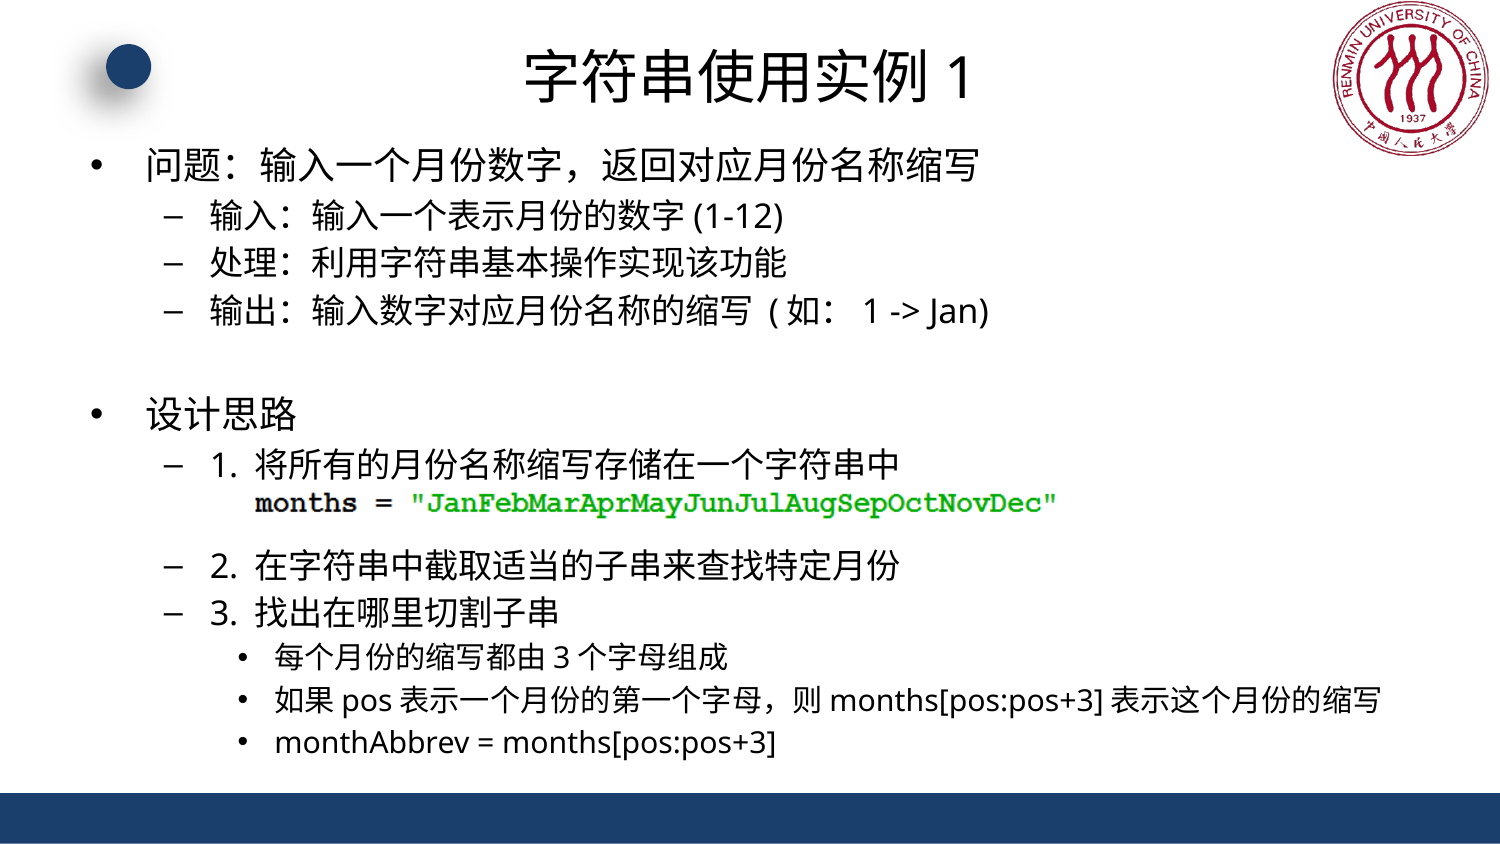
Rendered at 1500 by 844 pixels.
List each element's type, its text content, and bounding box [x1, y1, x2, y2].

title 字符串使用实例1 [75, 33, 1425, 116]
picture [252, 488, 1060, 520]
picture [1326, 0, 1500, 158]
list 问题：输入一个月份数字，返回对应月份名称缩写 输入：输入一个表示月份的数字(1-12) 处理：利用字符串基本操作实现该功能 输出：输入数字对应月份名称的缩写 (如：1 -> Jan) 设计思路 1. 将所有的月份名称缩写存储在一个字符串中 2. 在字符串中截取适当的子串来查找特定月份 3. 找出在哪里切割子串 每个月份的缩写都由3个字母组成 如果pos表示一个月份的第一个字母，则months[pos:pos+3]表示这个月份的缩写 monthAbbrev = months[pos:pos+3] [75, 134, 1425, 781]
